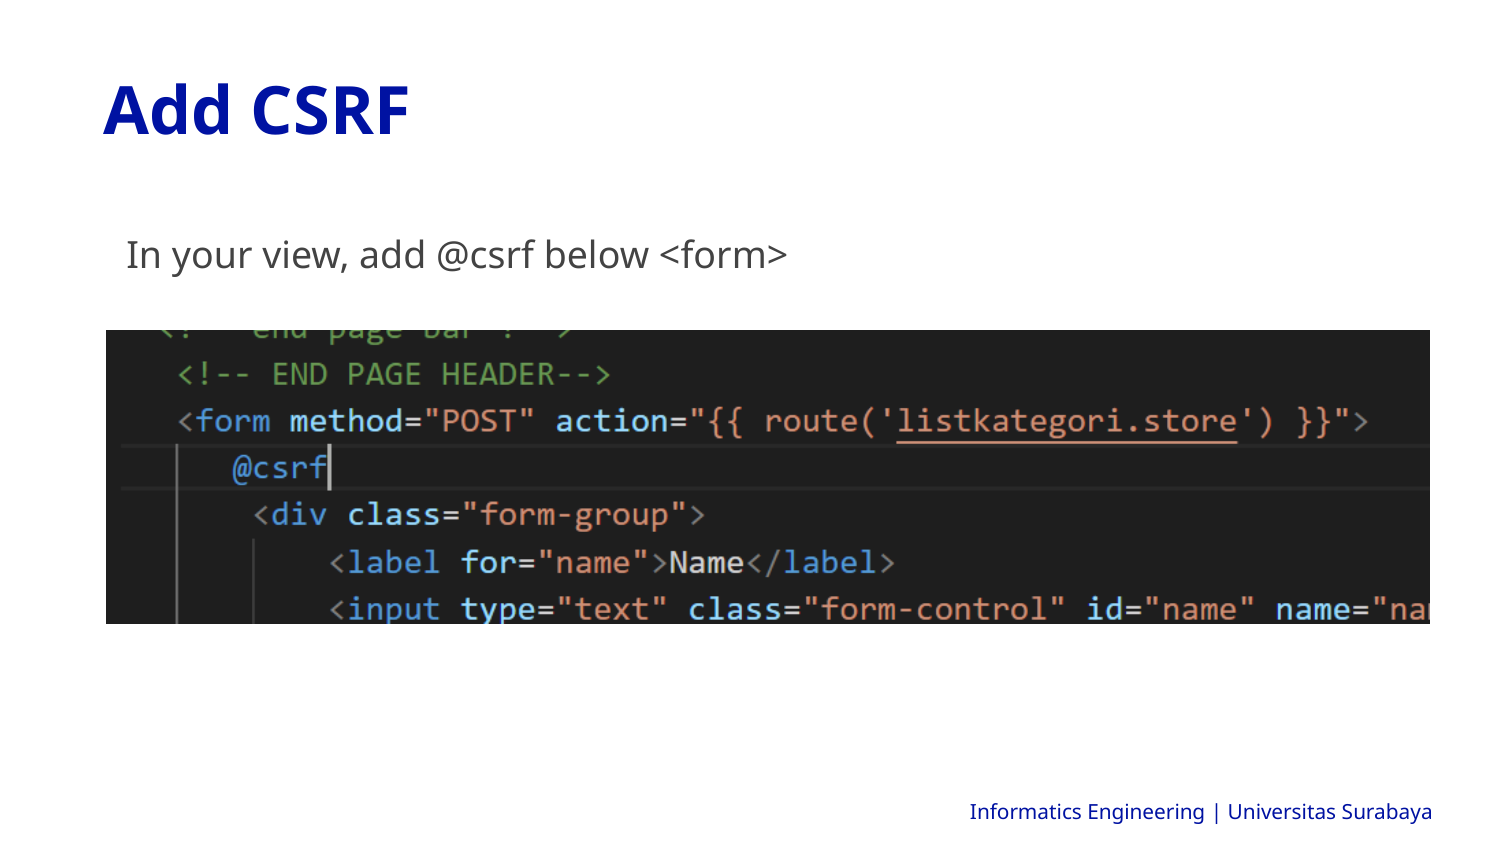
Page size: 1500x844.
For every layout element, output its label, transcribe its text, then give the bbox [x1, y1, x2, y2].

list In your view, add @csrf below <form> [88, 216, 1448, 748]
text_box Informatics Engineering | Universitas Surabaya [953, 791, 1448, 828]
picture [105, 330, 1430, 624]
title Add CSRF [88, 12, 1258, 163]
